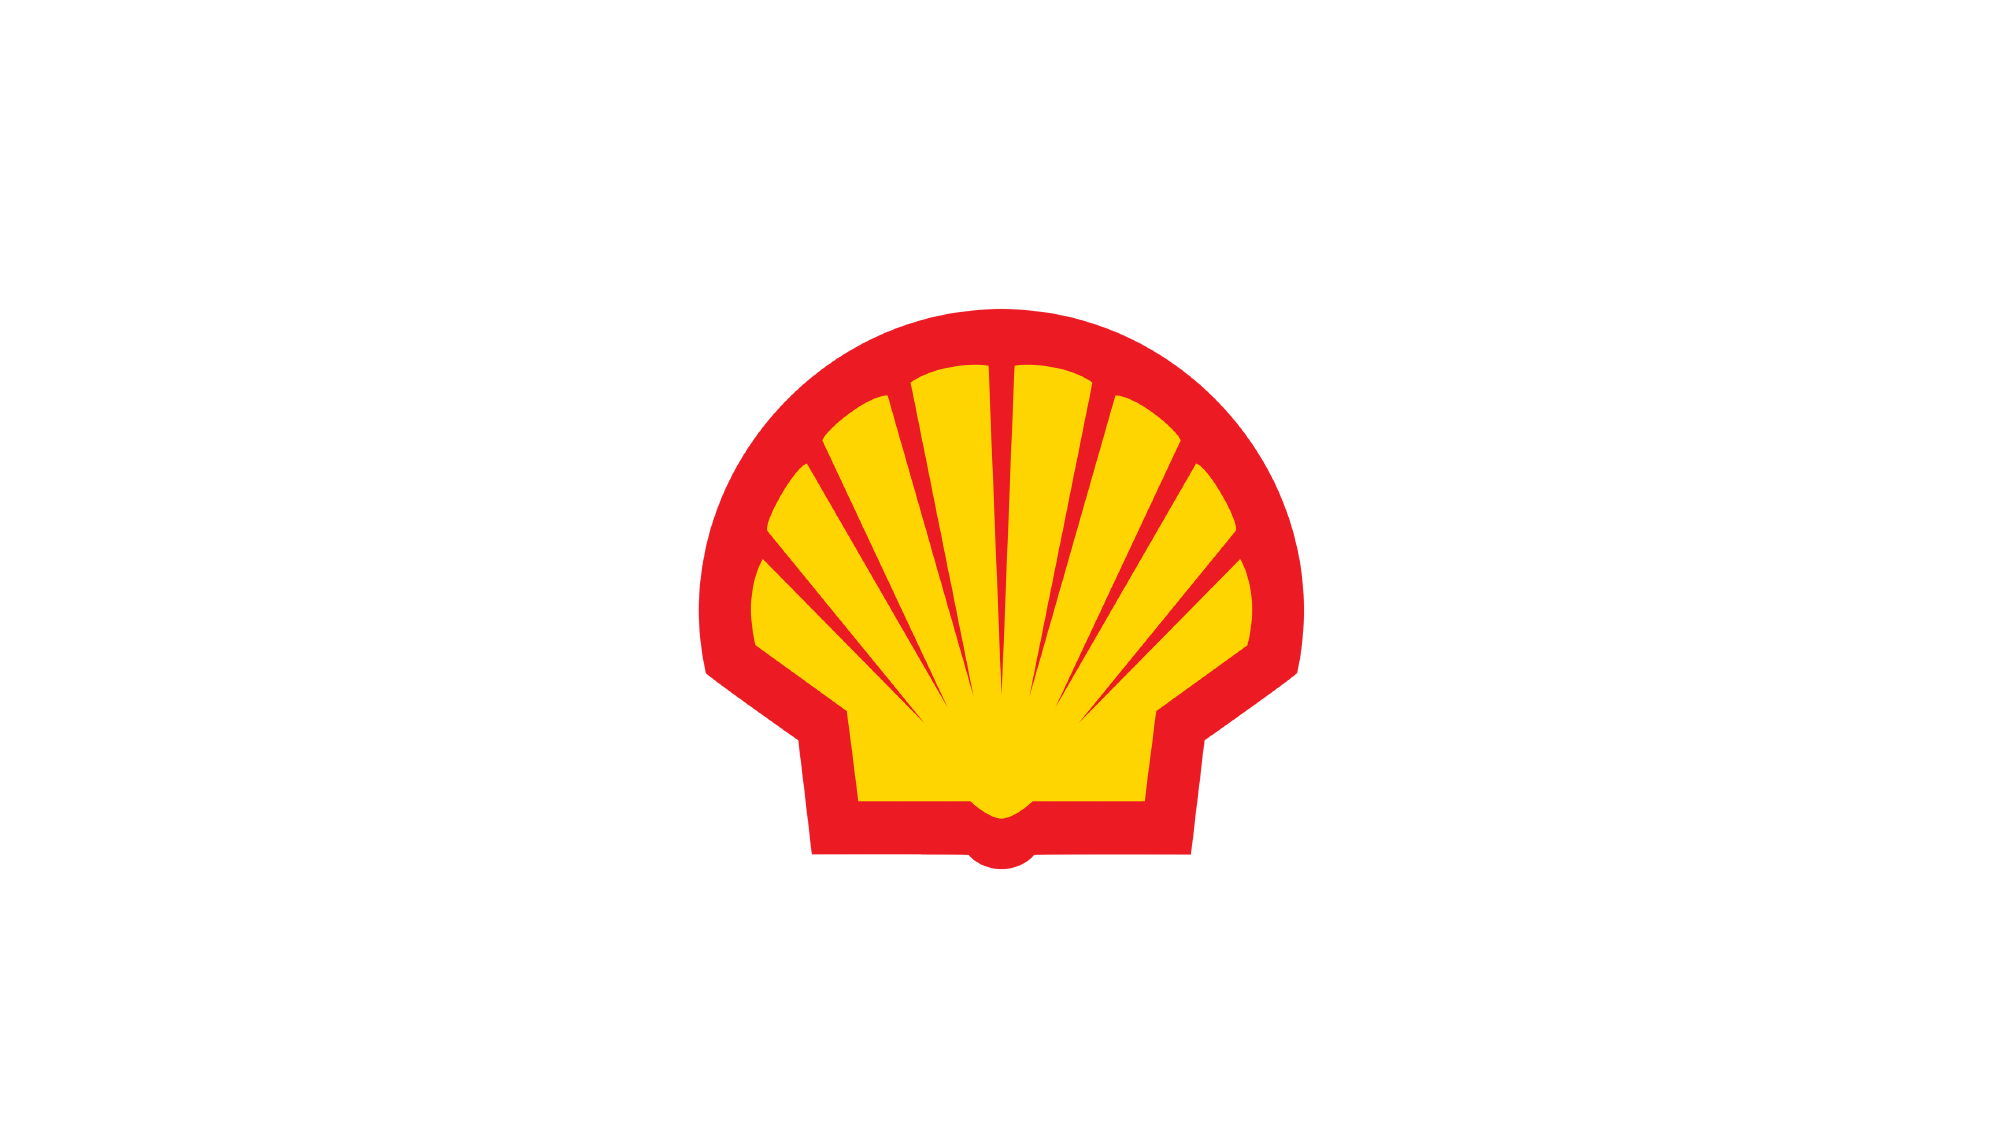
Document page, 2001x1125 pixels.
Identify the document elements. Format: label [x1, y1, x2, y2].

list [652, 296, 1348, 882]
